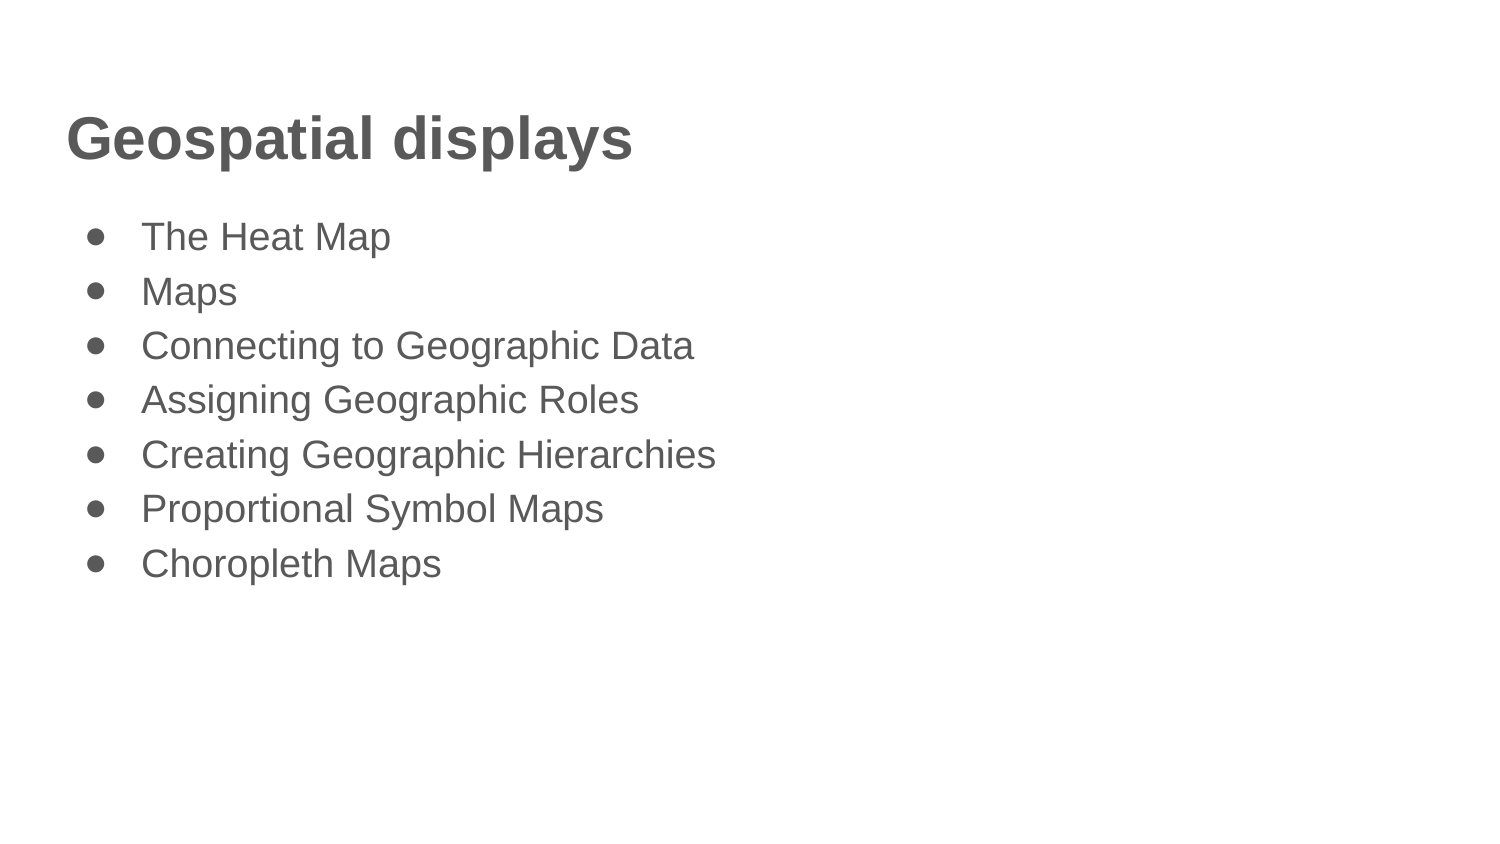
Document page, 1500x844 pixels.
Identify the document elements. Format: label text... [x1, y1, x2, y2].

title Geospatial displays [51, 72, 1449, 167]
list The Heat Map Maps Connecting to Geographic Data Assigning Geographic Roles Creating Geographic Hierarchies Proportional Symbol Maps Choropleth Maps [51, 189, 1449, 750]
